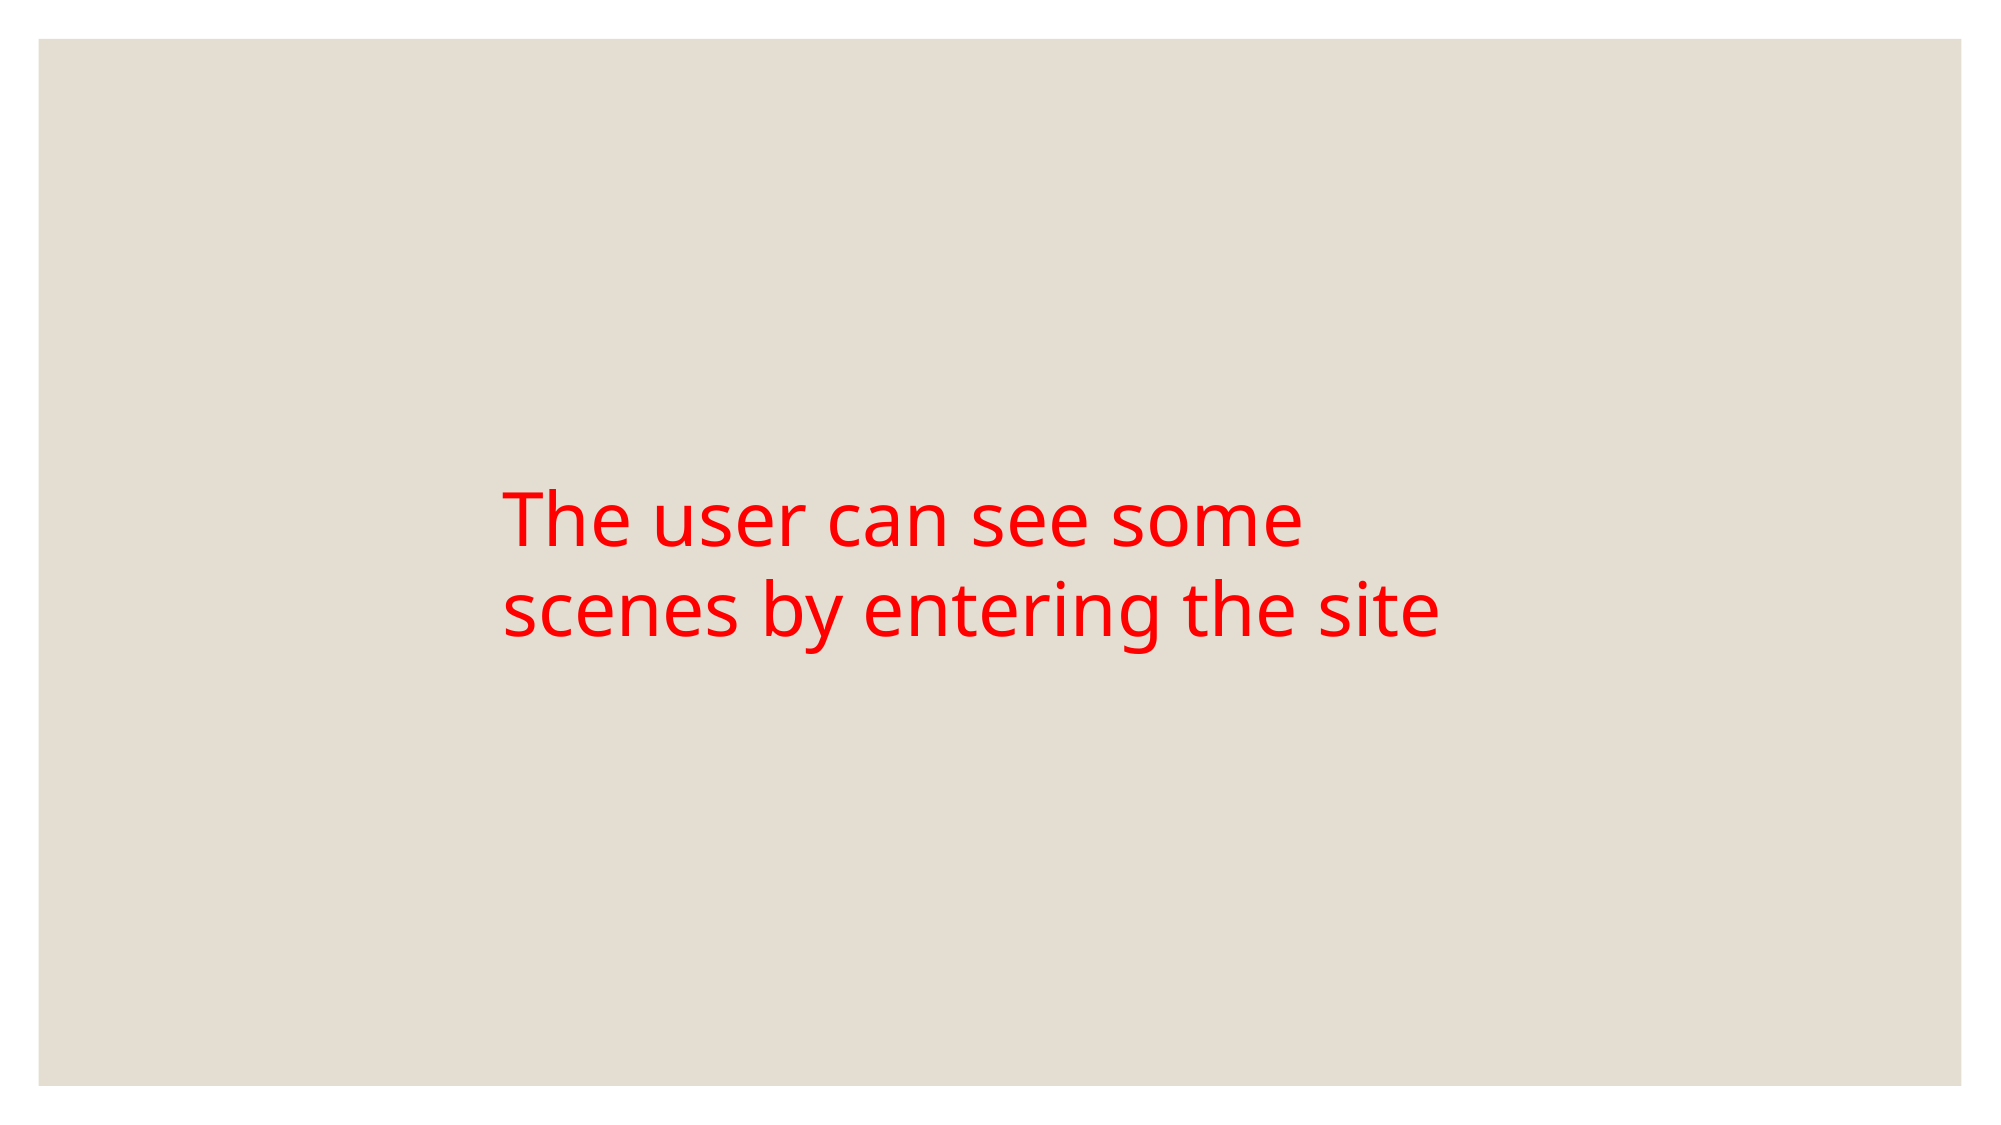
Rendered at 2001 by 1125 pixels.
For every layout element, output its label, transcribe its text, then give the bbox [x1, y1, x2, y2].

text_box The user can see some scenes by entering the site [487, 463, 1488, 659]
